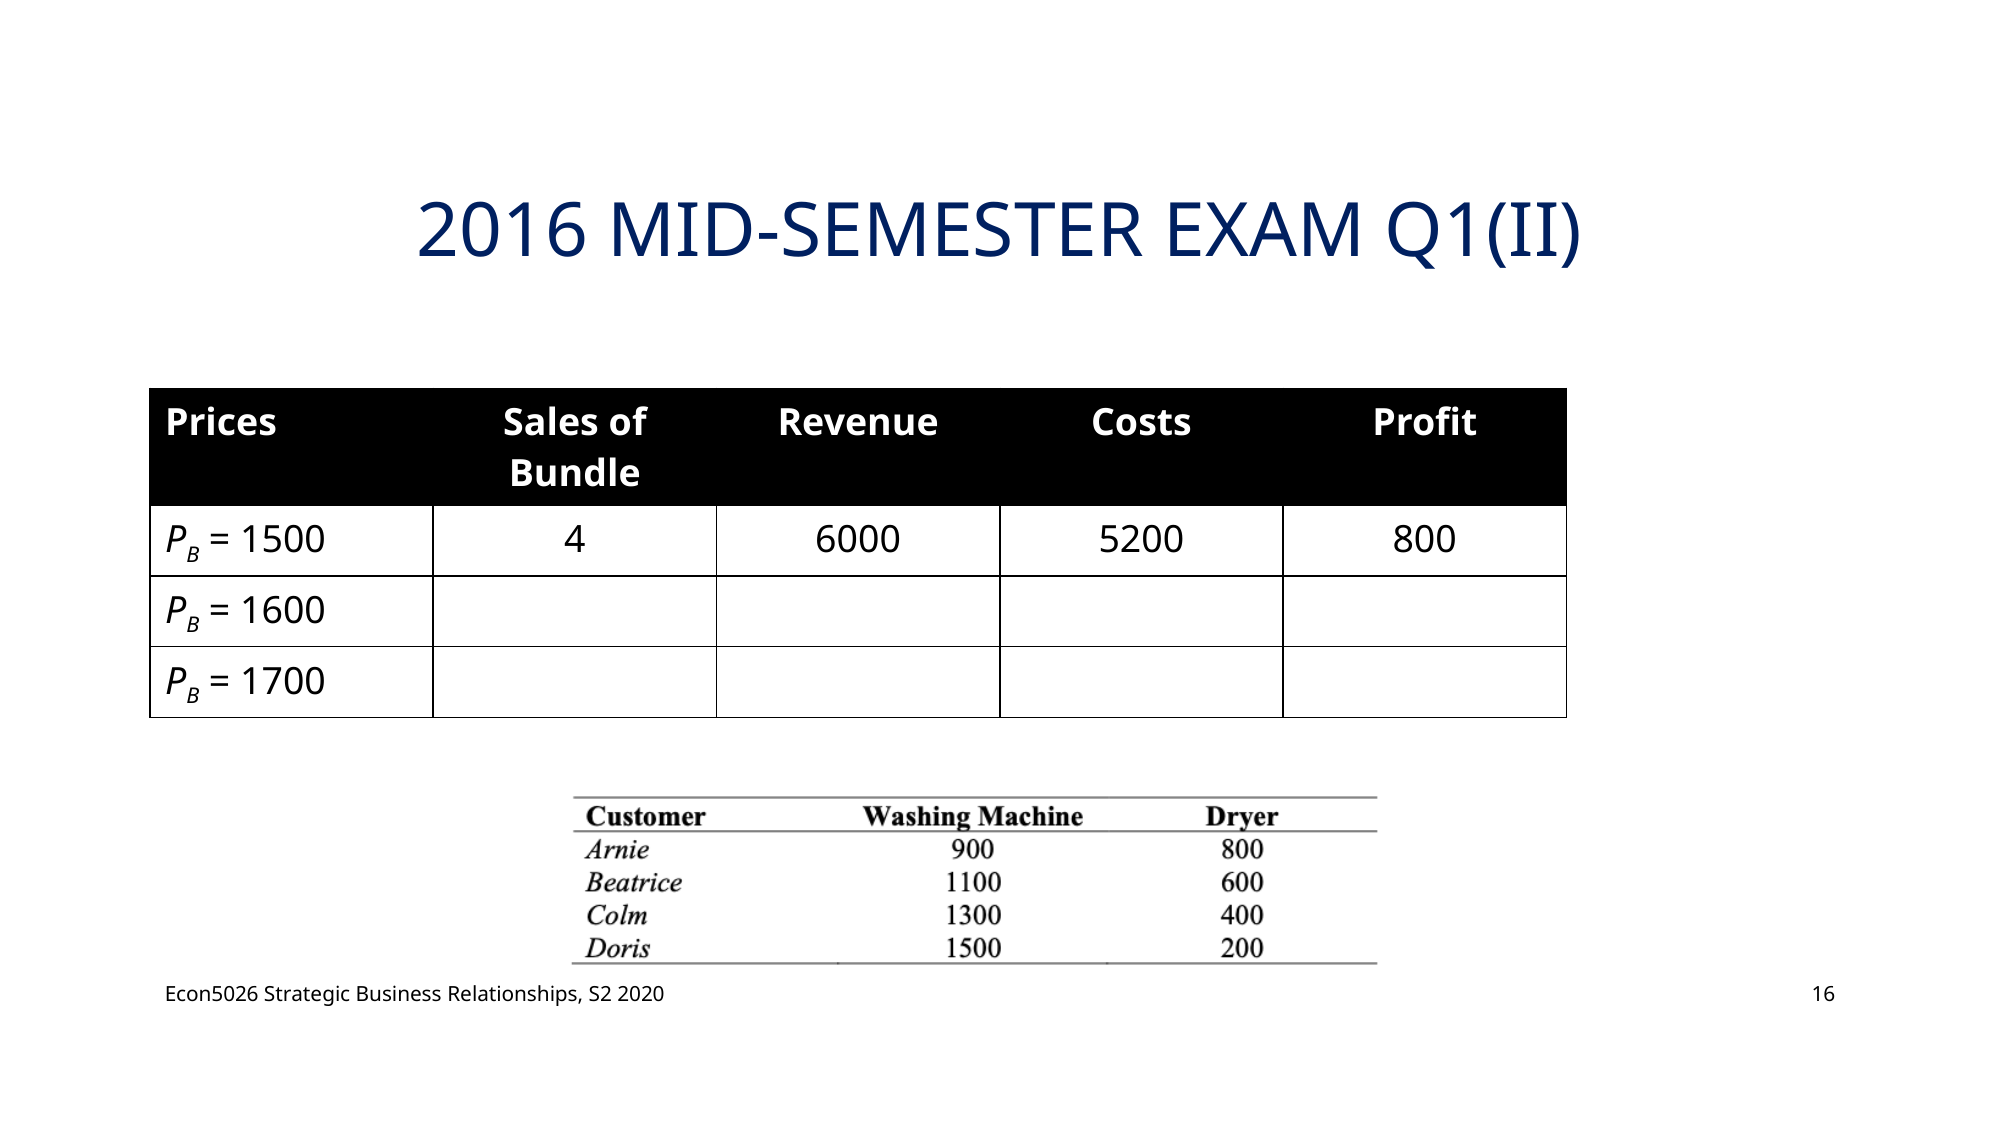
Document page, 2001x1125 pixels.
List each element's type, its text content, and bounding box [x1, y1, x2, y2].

table_cell [1284, 577, 1566, 646]
picture [567, 788, 1386, 973]
table_cell [717, 647, 999, 717]
footer Econ5026 Strategic Business Relationships, S2 2020 [149, 965, 1245, 1025]
table_cell 5200 [1001, 506, 1282, 575]
table_header Profit [1284, 389, 1566, 505]
table_cell PB = 1500 [151, 506, 432, 575]
table_cell 4 [434, 506, 716, 575]
table_header Prices [151, 389, 432, 505]
table_cell PB = 1700 [151, 647, 432, 717]
slide_number 16 [1724, 965, 1851, 1025]
table_cell [434, 577, 716, 646]
table_header Sales of Bundle [434, 389, 716, 505]
table_cell [1284, 647, 1566, 717]
table_header Revenue [717, 389, 999, 505]
table_cell [1001, 577, 1282, 646]
table_cell 800 [1284, 506, 1566, 575]
table_cell 6000 [717, 506, 999, 575]
table_cell [434, 647, 716, 717]
table_header Costs [1001, 389, 1282, 505]
table_cell [717, 577, 999, 646]
table_cell [1001, 647, 1282, 717]
title 2016 Mid-semester Exam Q1(ii) [149, 101, 1851, 364]
table_cell PB = 1600 [151, 577, 432, 646]
